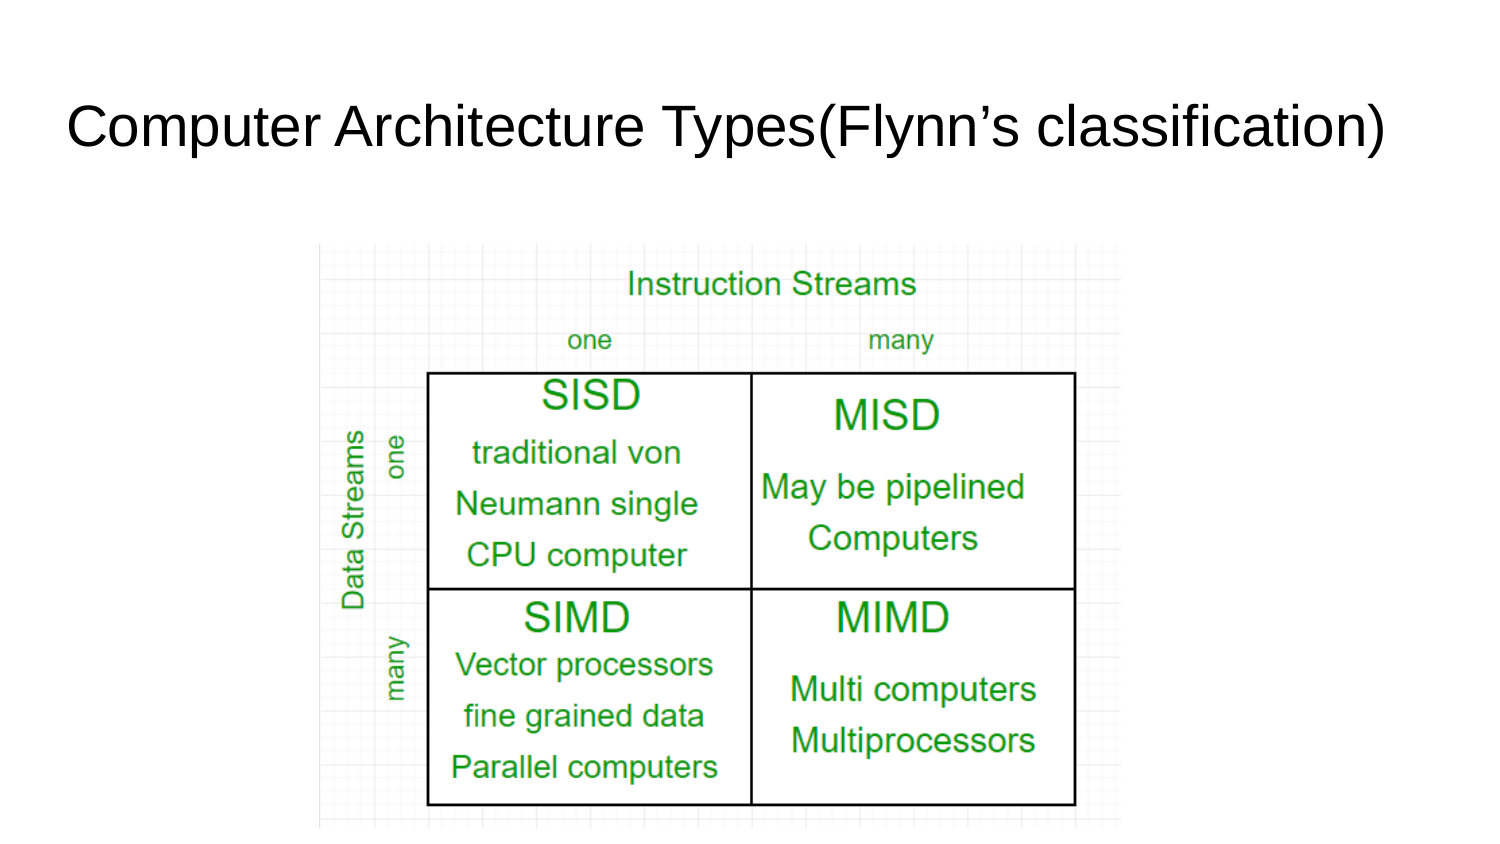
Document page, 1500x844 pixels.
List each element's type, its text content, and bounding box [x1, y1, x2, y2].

picture [318, 244, 1121, 828]
title Computer Architecture Types(Flynn’s classification) [51, 72, 1449, 167]
